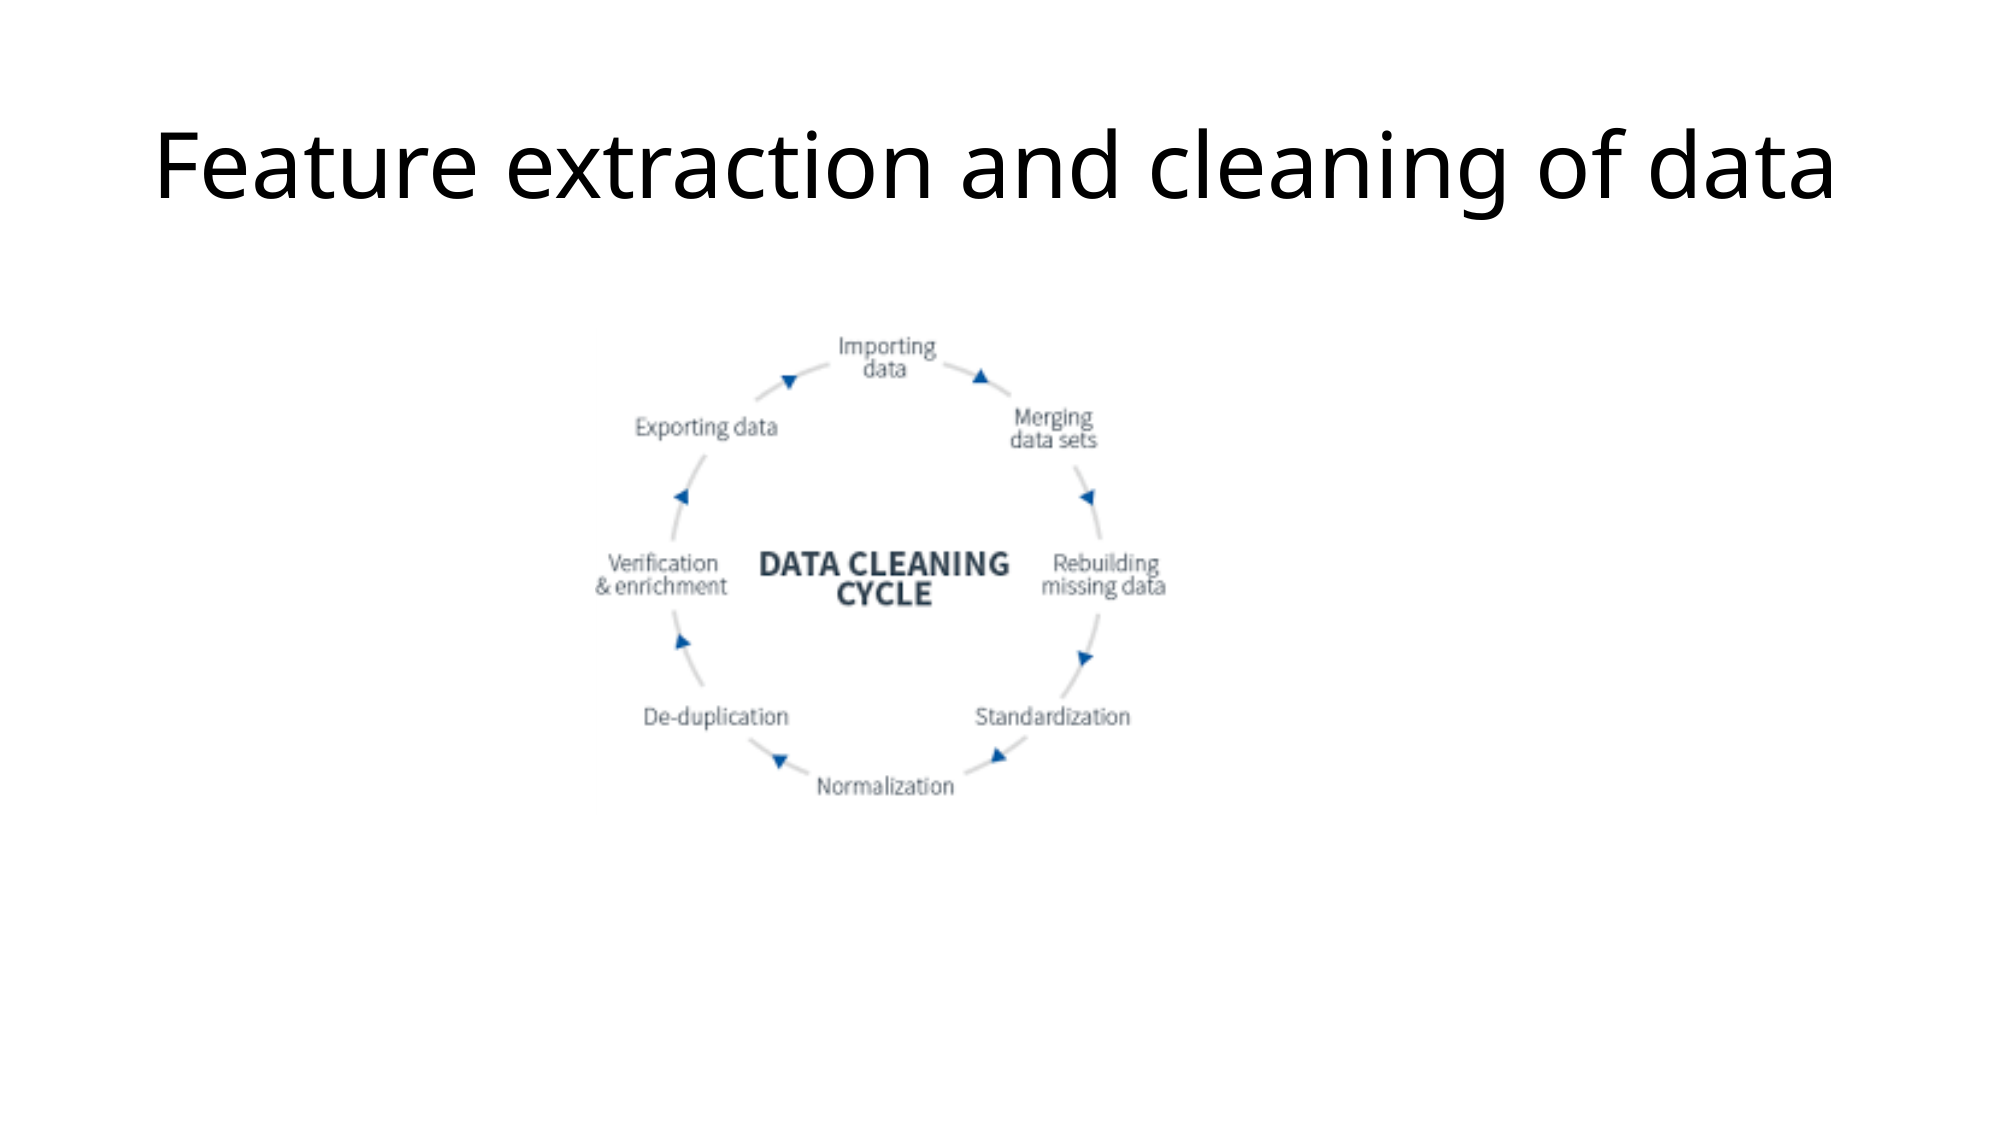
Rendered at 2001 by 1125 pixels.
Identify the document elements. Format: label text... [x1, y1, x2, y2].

title Feature extraction and cleaning of data [137, 59, 1863, 278]
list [595, 328, 1195, 815]
